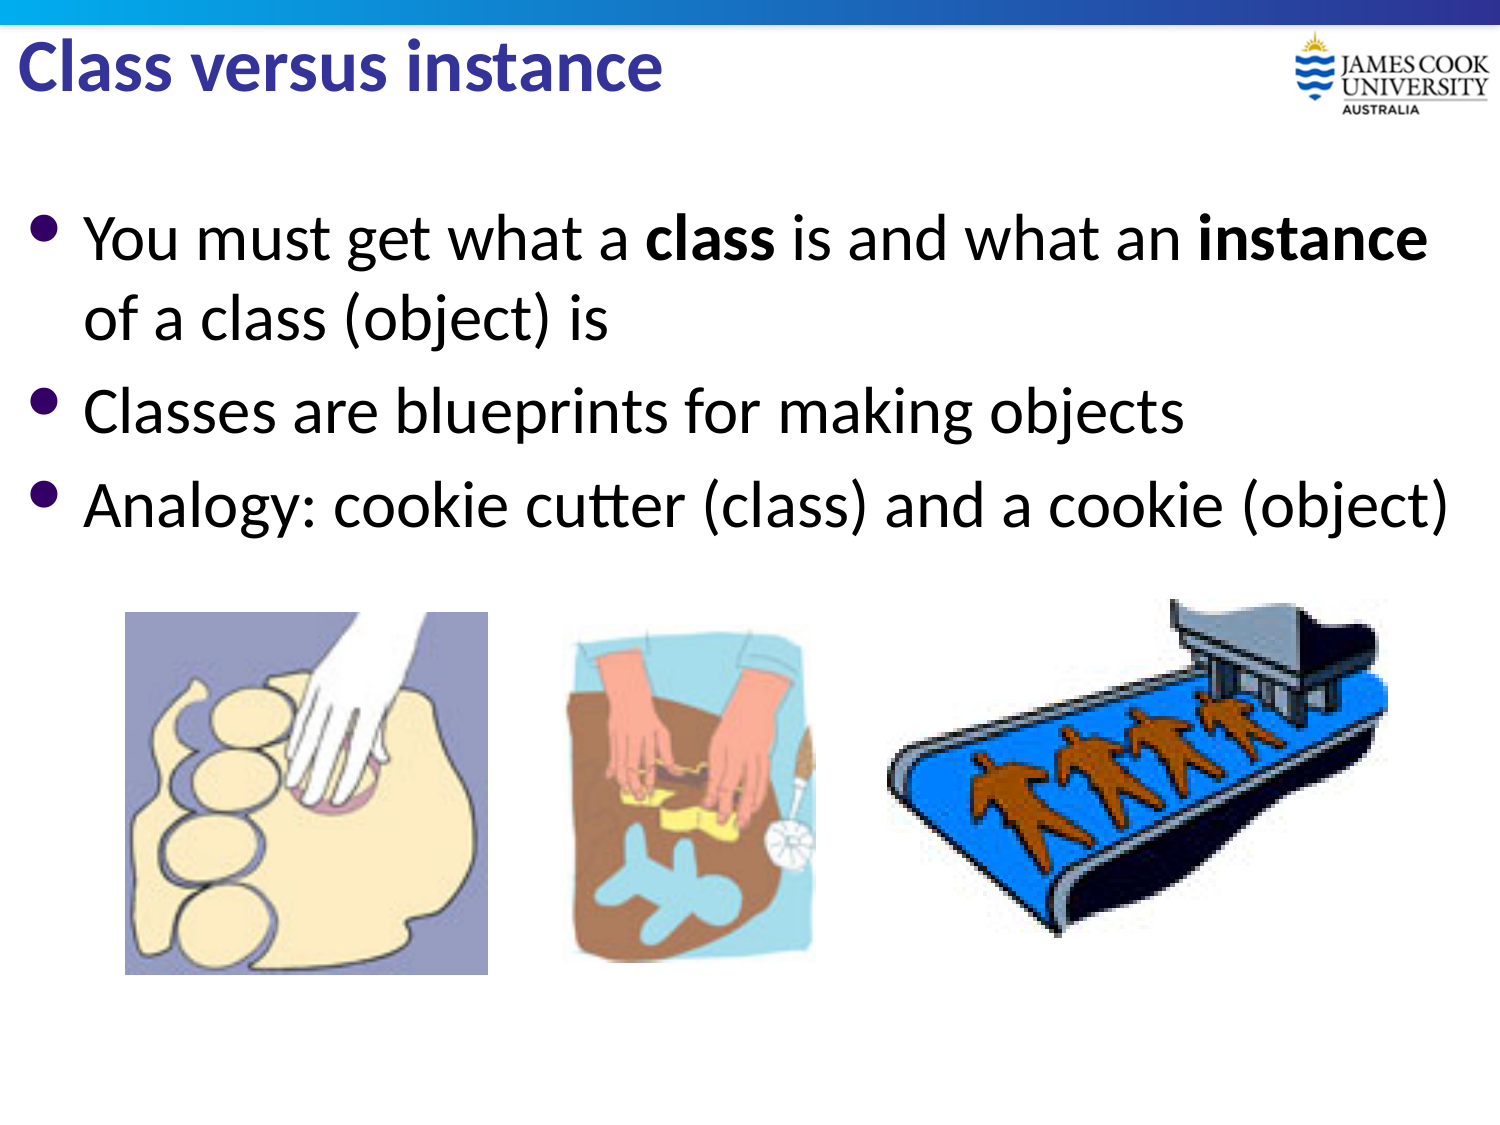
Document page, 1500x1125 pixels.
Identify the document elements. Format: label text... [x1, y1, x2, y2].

picture [562, 624, 816, 963]
picture [1287, 25, 1500, 123]
picture [124, 612, 488, 976]
list You must get what a class is and what an instance of a class (object) is Classes are blueprints for making objects Analogy: cookie cutter (class) and a cookie (object) [11, 186, 1477, 1029]
picture [887, 599, 1388, 938]
title Class versus instance [3, 8, 1411, 89]
